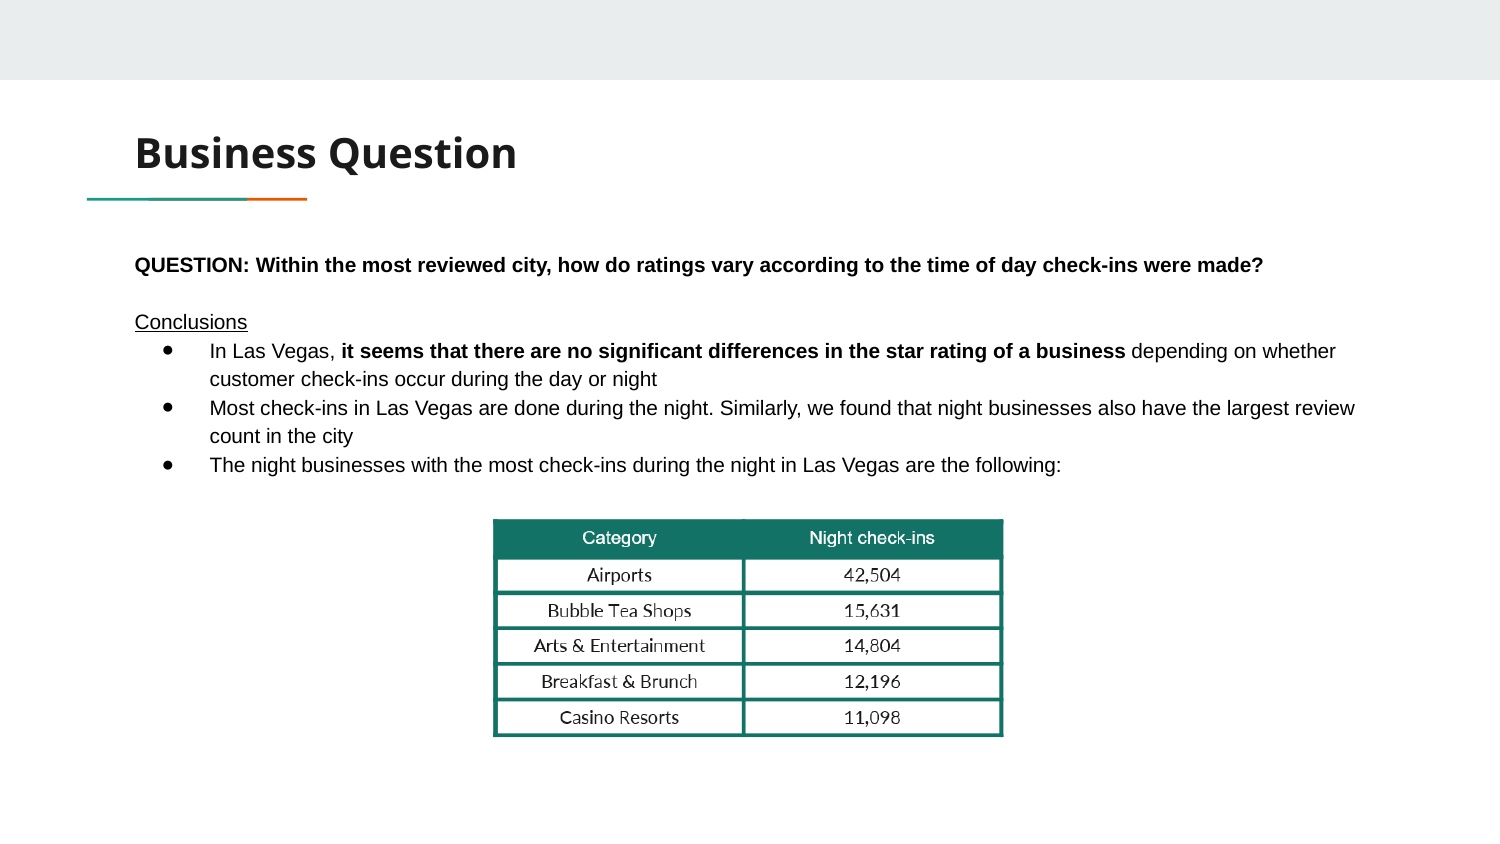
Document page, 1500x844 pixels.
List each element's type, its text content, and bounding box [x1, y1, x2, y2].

title Business Question [119, 111, 1381, 193]
list QUESTION: Within the most reviewed city, how do ratings vary according to the time of day check-ins were made? Conclusions In Las Vegas, it seems that there are no significant differences in the star rating of a business depending on whether customer check-ins occur during the day or night Most check-ins in Las Vegas are done during the night. Similarly, we found that night businesses also have the largest review count in the city The night businesses with the most check-ins during the night in Las Vegas are the following: [119, 232, 1381, 784]
picture [486, 512, 1014, 741]
